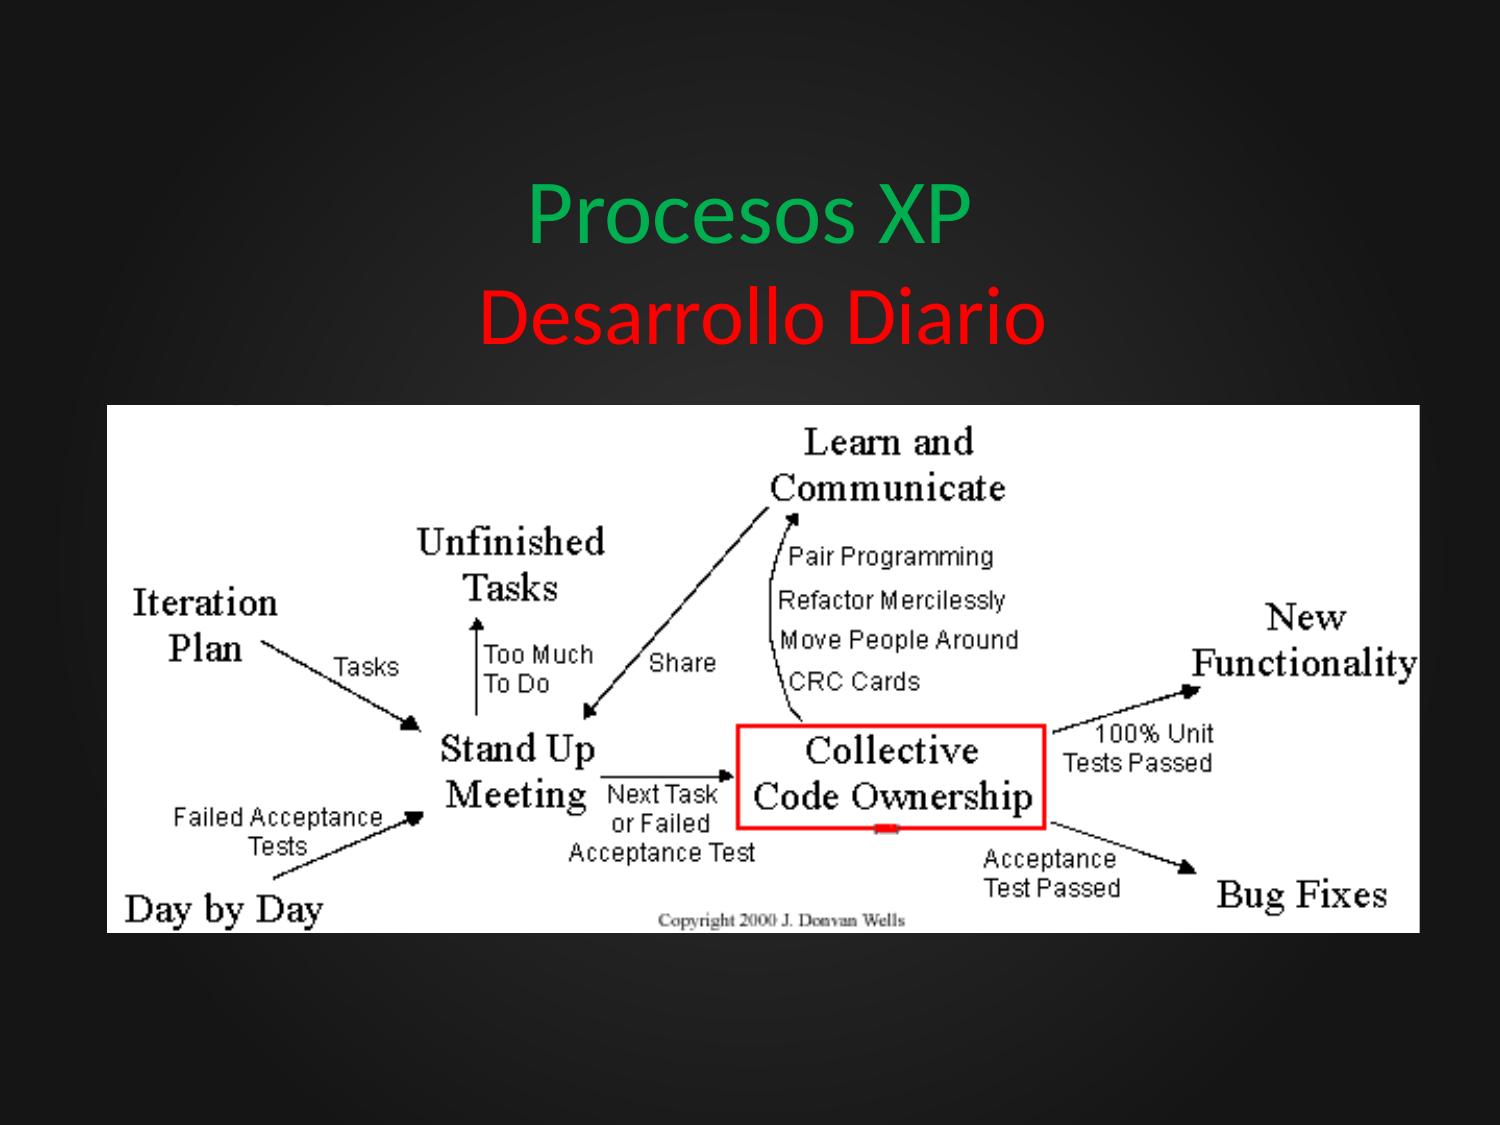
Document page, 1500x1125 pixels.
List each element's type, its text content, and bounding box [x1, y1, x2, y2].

title Procesos XP [75, 148, 1426, 266]
picture [0, 0, 1500, 1125]
text_box Desarrollo Diario [88, 253, 1439, 370]
